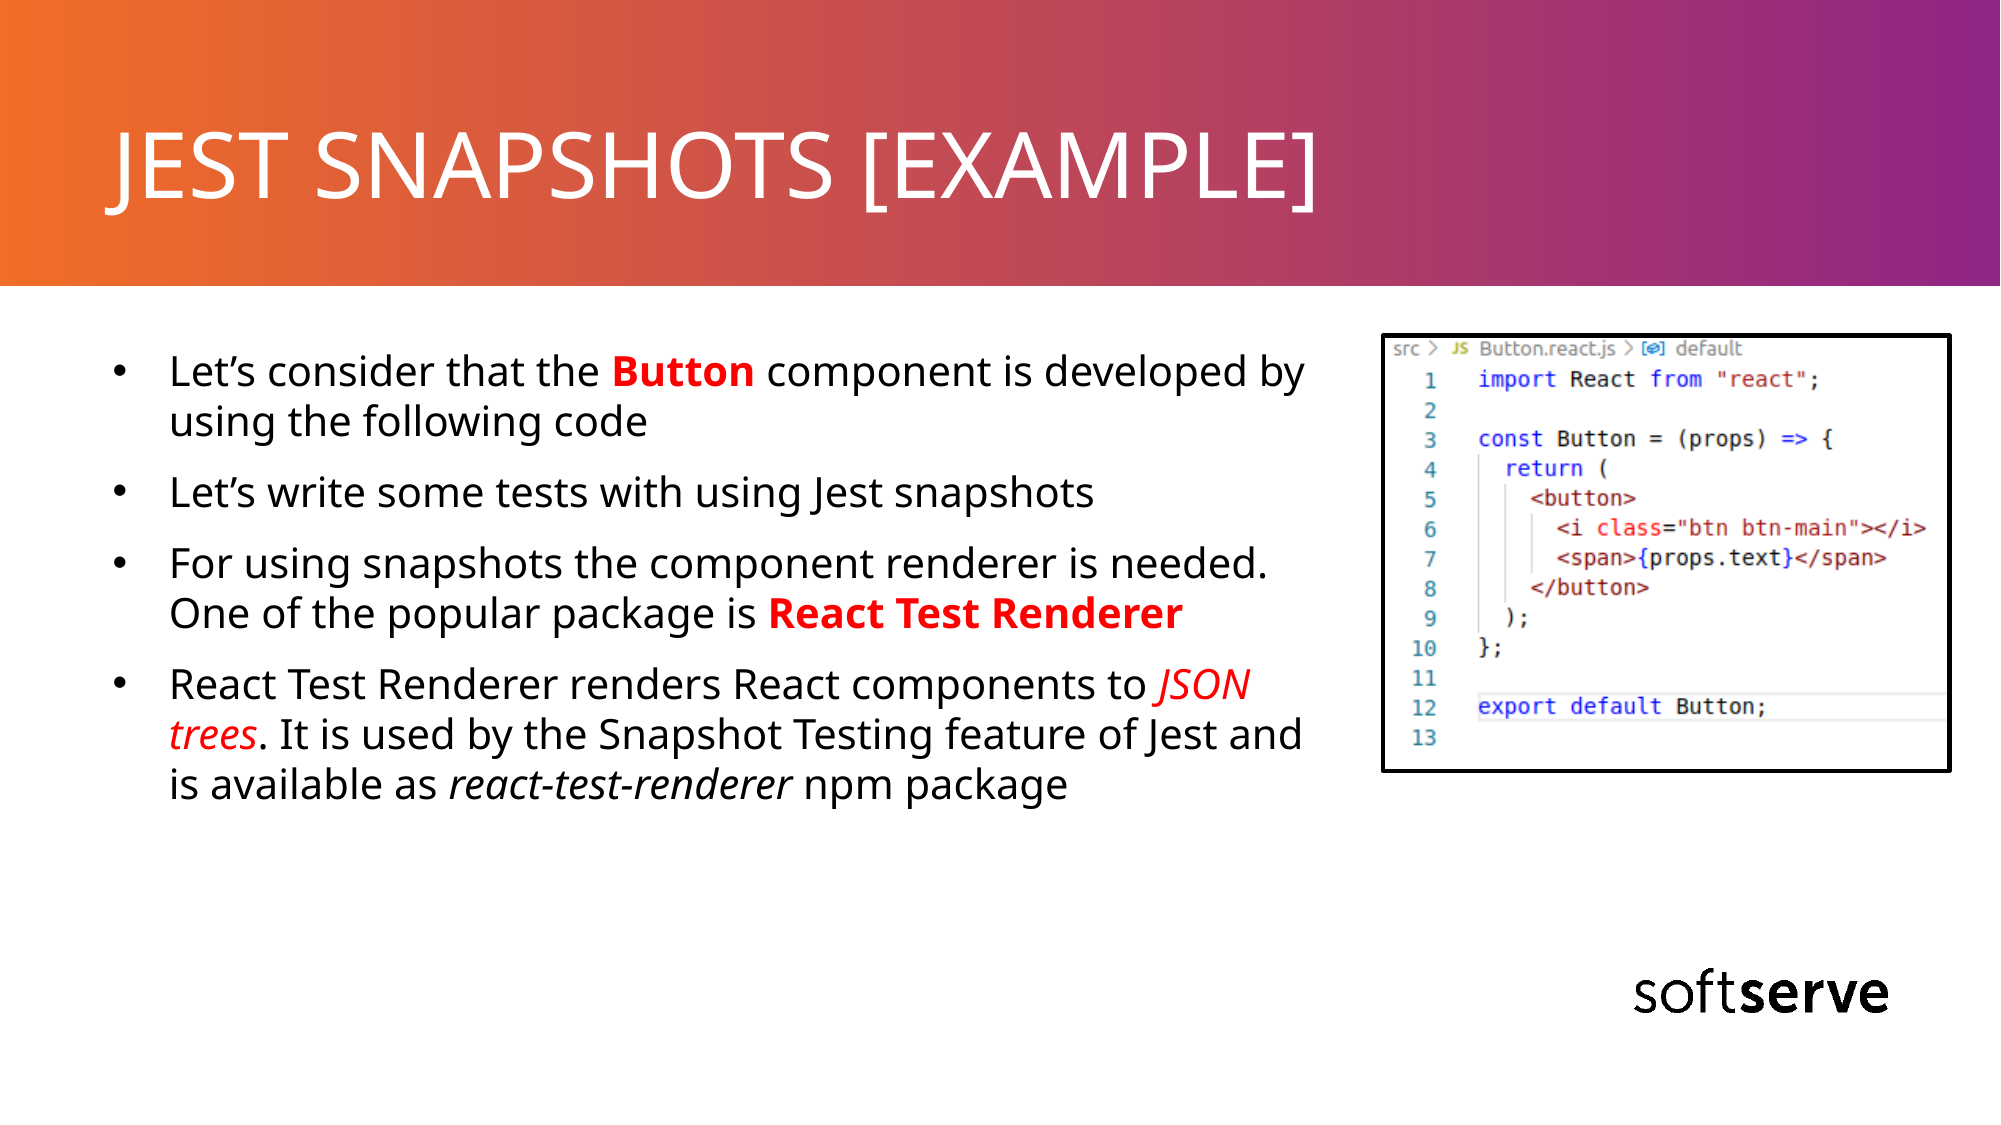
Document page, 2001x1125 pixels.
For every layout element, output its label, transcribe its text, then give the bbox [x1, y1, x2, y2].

picture [1384, 337, 1948, 769]
list Let’s consider that the Button component is developed by using the following code Let’s write some tests with using Jest snapshots For using snapshots the component renderer is needed. One of the popular package is React Test Renderer React Test Renderer renders React components to JSON trees. It is used by the Snapshot Testing feature of Jest and is available as react-test-renderer npm package [112, 337, 1343, 900]
picture [1634, 968, 1888, 1013]
title JEST SNAPSHOTS [EXAMPLE] [112, 112, 1888, 225]
